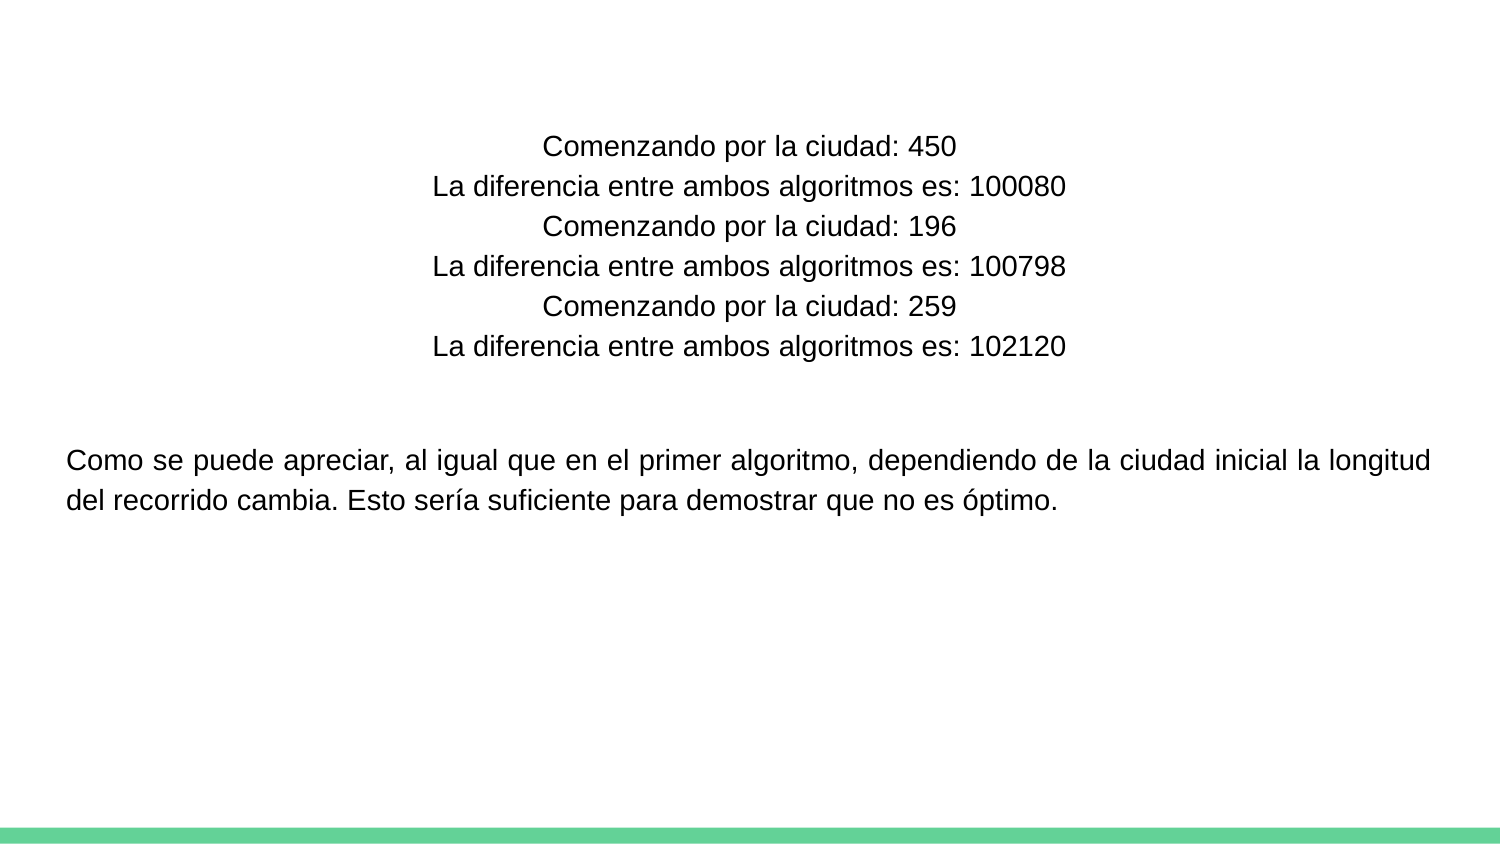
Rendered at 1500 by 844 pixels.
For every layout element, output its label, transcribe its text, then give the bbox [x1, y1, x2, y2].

list Comenzando por la ciudad: 450 La diferencia entre ambos algoritmos es: 100080 Comenzando por la ciudad: 196 La diferencia entre ambos algoritmos es: 100798 Comenzando por la ciudad: 259 La diferencia entre ambos algoritmos es: 102120 Como se puede apreciar, al igual que en el primer algoritmo, dependiendo de la ciudad inicial la longitud del recorrido cambia. Esto sería suficiente para demostrar que no es óptimo. [51, 106, 1449, 804]
